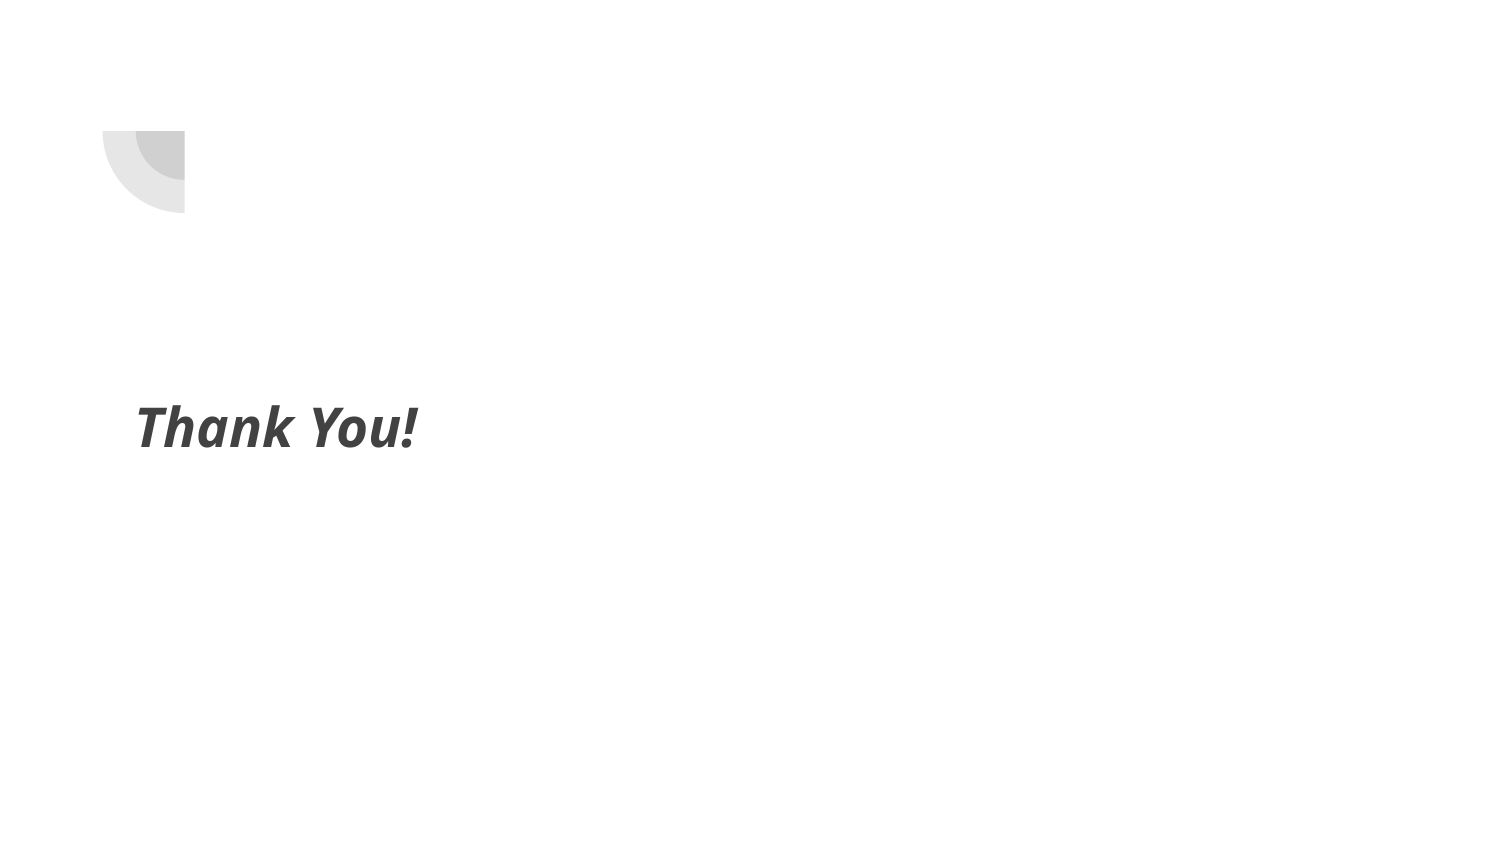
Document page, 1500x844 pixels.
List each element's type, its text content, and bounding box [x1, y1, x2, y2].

title Thank You! [119, 377, 1381, 466]
